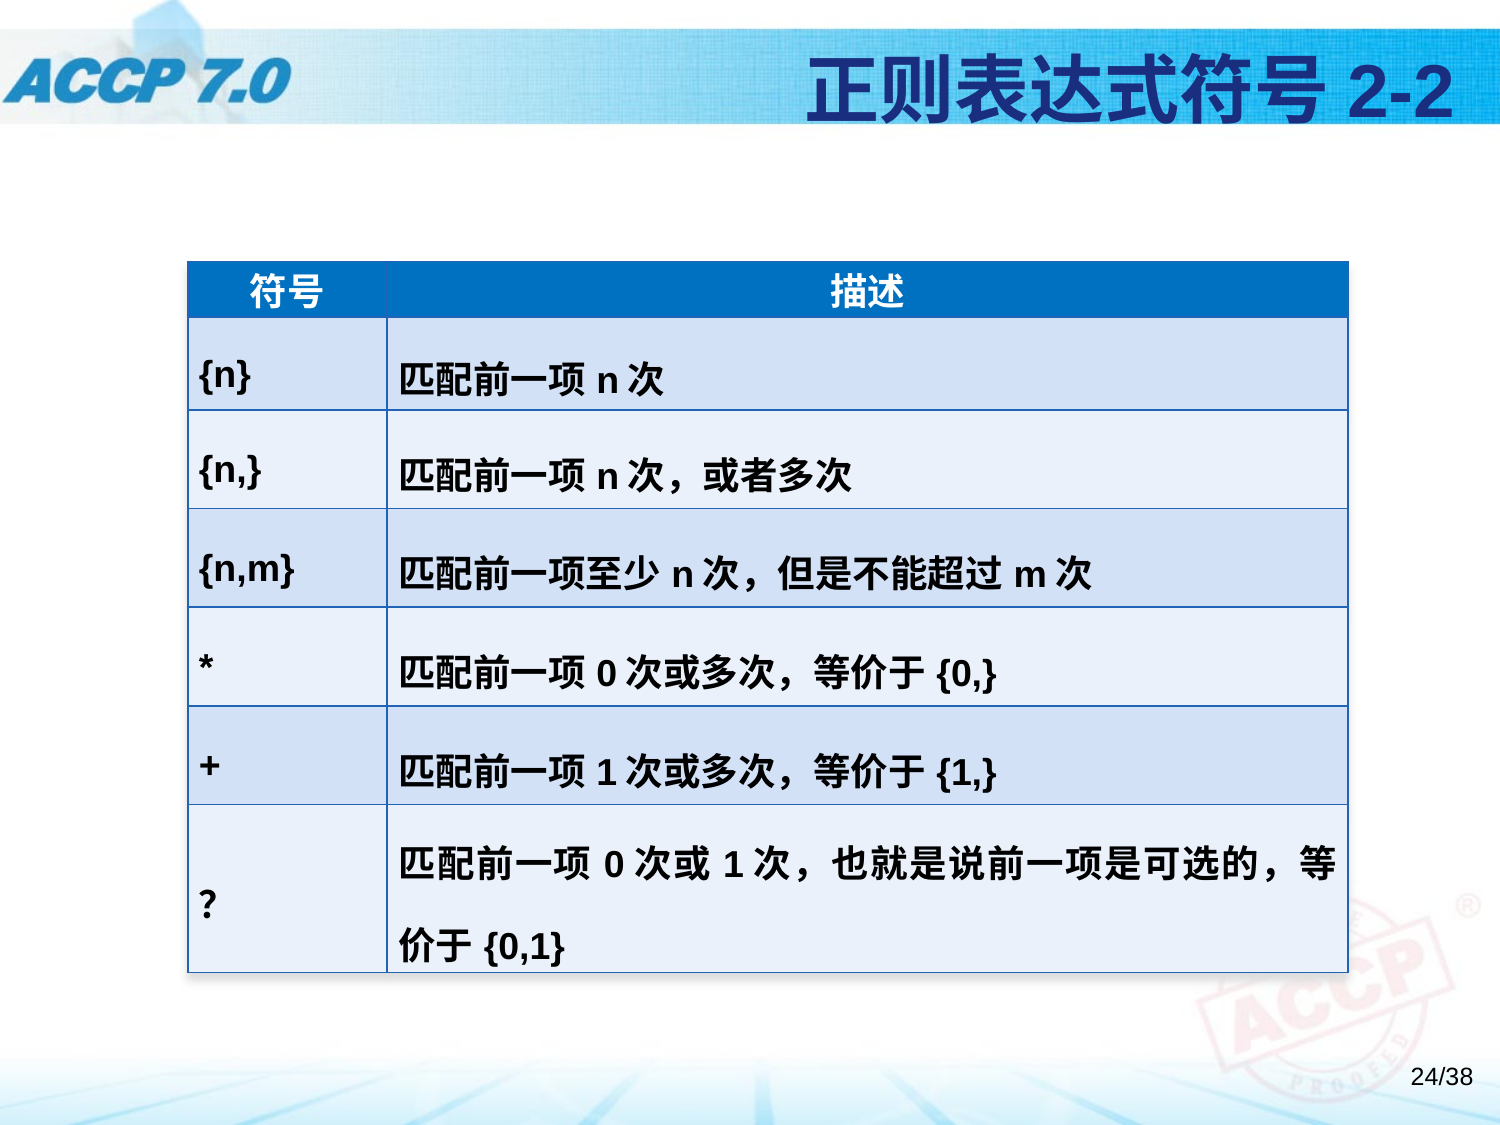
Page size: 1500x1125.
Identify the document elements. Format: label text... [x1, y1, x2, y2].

title 正则表达式符号2-2 [120, 13, 1471, 162]
table_cell + [189, 707, 386, 804]
table_header 符号 [189, 262, 386, 316]
table_cell * [189, 608, 386, 705]
table_cell 匹配前一项0次或1次，也就是说前一项是可选的，等价于{0,1} [388, 805, 1347, 972]
table_cell 匹配前一项n次 [388, 318, 1347, 409]
table_cell 匹配前一项0次或多次，等价于{0,} [388, 608, 1347, 705]
table_cell {n,m} [189, 509, 386, 606]
table_cell ？ [189, 805, 386, 972]
slide_number 24/38 [1138, 1053, 1489, 1114]
table_cell 匹配前一项1次或多次，等价于{1,} [388, 707, 1347, 804]
table_cell {n,} [189, 411, 386, 508]
picture [0, 0, 1500, 1125]
table_cell 匹配前一项n次，或者多次 [388, 411, 1347, 508]
table_cell {n} [189, 318, 386, 409]
table_header 描述 [388, 262, 1347, 316]
table_cell 匹配前一项至少n次，但是不能超过m次 [388, 509, 1347, 606]
